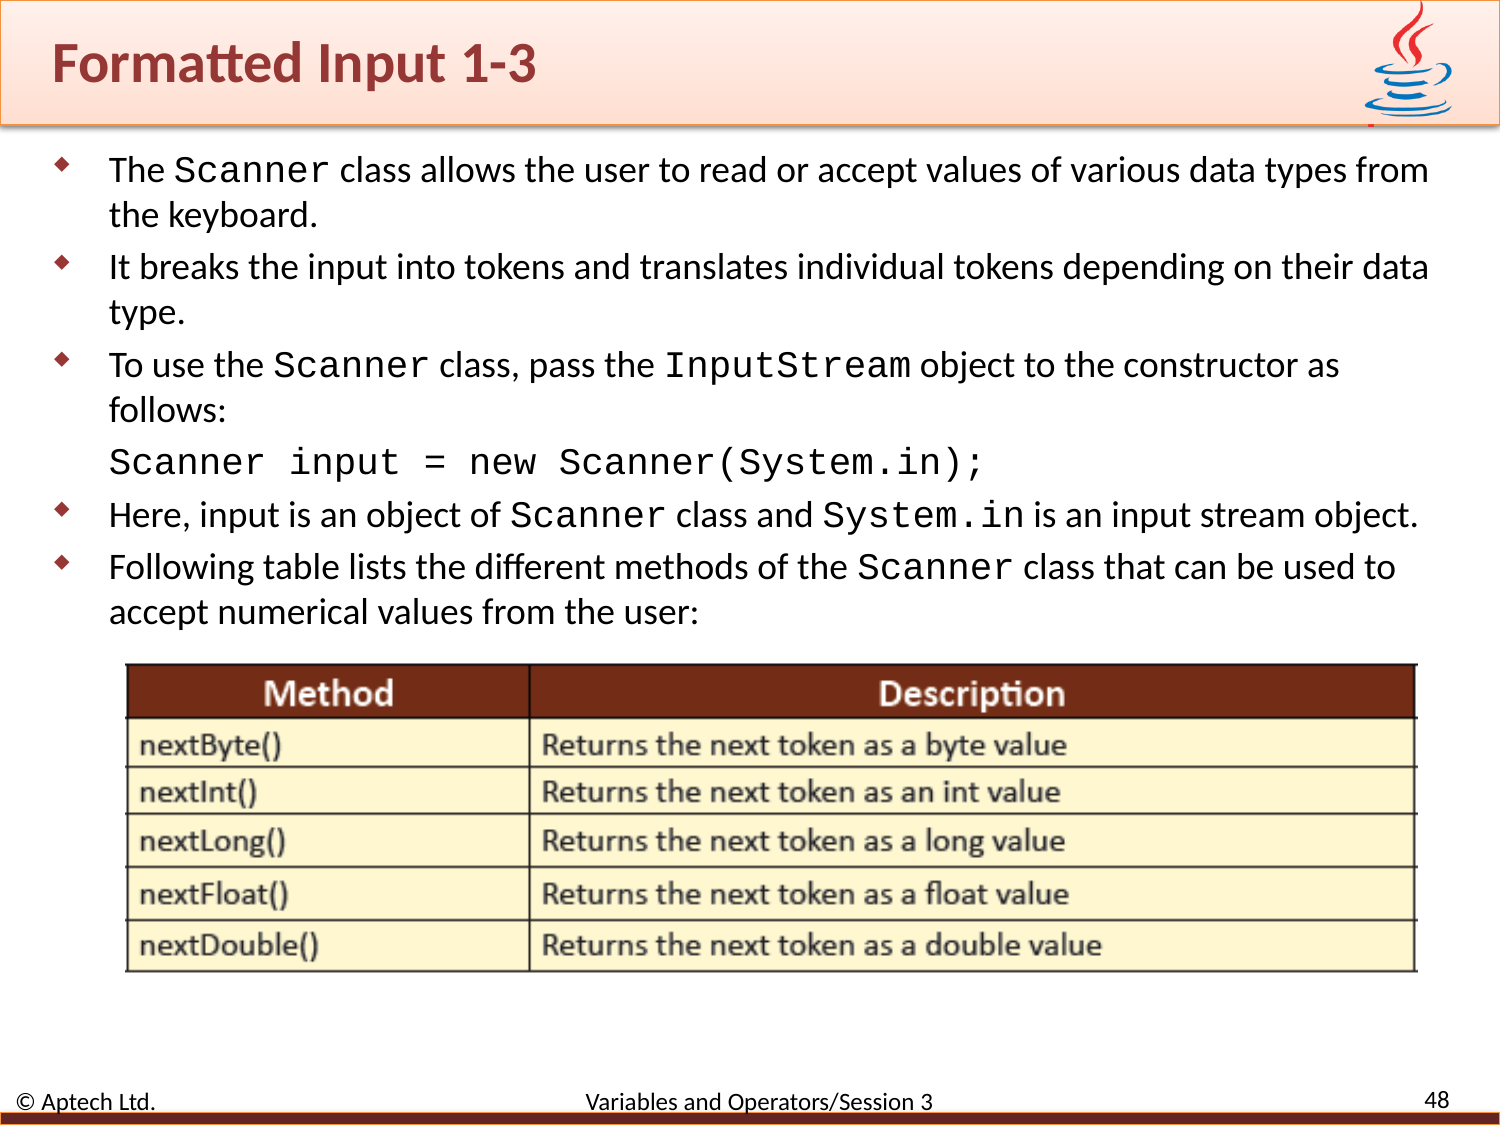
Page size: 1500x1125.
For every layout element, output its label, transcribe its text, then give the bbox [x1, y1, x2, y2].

footer © Aptech Ltd. Variables and Operators/Session 3 [0, 1087, 1325, 1113]
picture [1362, 0, 1454, 127]
picture [124, 662, 1418, 976]
title Formatted Input 1-3 [37, 24, 1288, 93]
text_box The Scanner class allows the user to read or accept values of various data types from the keyboard. It breaks the input into tokens and translates individual tokens depending on their data type. To use the Scanner class, pass the InputStream object to the constructor as follows: Scanner input = new Scanner(System.in); Here, input is an object of Scanner class and System.in is an input stream object. Following table lists the different methods of the Scanner class that can be used to accept numerical values from the user: [37, 137, 1450, 650]
slide_number 48 [1337, 1084, 1465, 1113]
